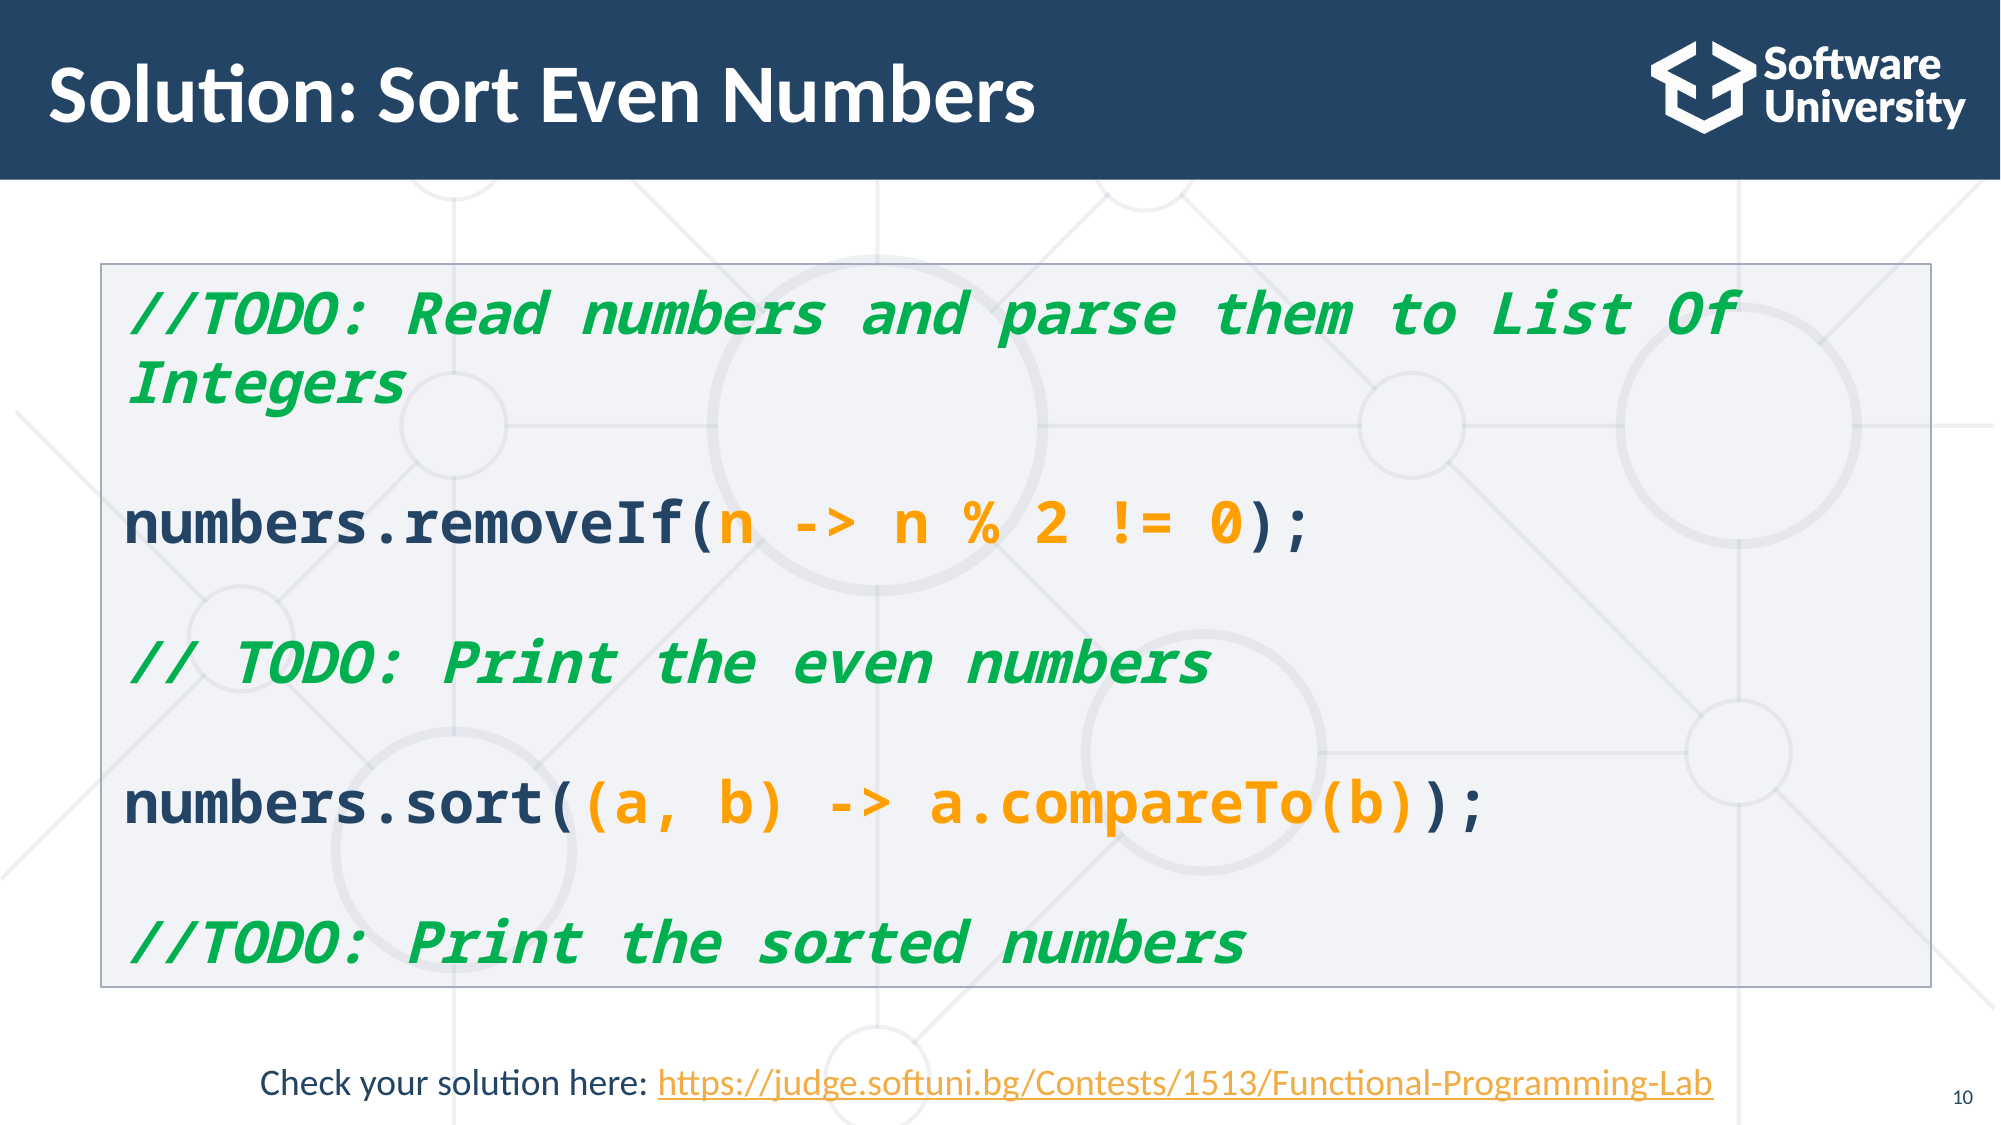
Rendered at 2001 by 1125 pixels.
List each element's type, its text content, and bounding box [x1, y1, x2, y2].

text_box //TODO: Read numbers and parse them to List Of Integers numbers.removeIf(n -> n % 2 != 0); // TODO: Print the even numbers numbers.sort((a, b) -> a.compareTo(b)); //TODO: Print the sorted numbers [100, 263, 1931, 988]
picture [1651, 41, 1966, 134]
text_box Check your solution here: https://judge.softuni.bg/Contests/1513/Functional-Programming-Lab [118, 1050, 1856, 1111]
slide_number 10 [1927, 1067, 1989, 1117]
title Solution: Sort Even Numbers [31, 16, 1625, 162]
